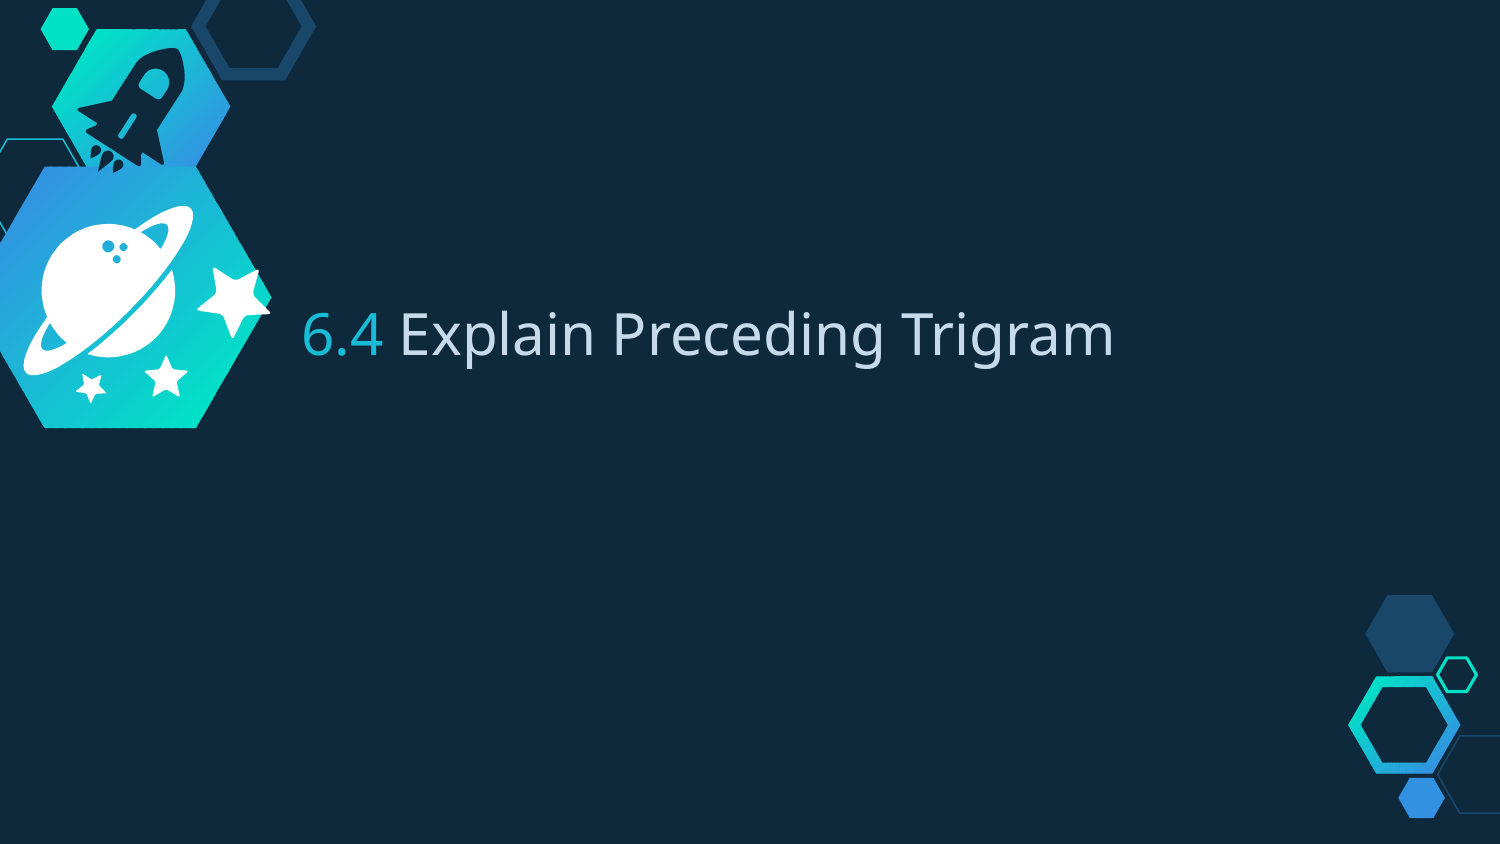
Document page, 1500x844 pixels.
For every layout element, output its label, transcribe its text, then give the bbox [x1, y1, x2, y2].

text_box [0, 166, 272, 429]
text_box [23, 205, 194, 376]
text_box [79, 56, 193, 170]
title 6.4 Explain Preceding Trigram [286, 331, 1500, 522]
